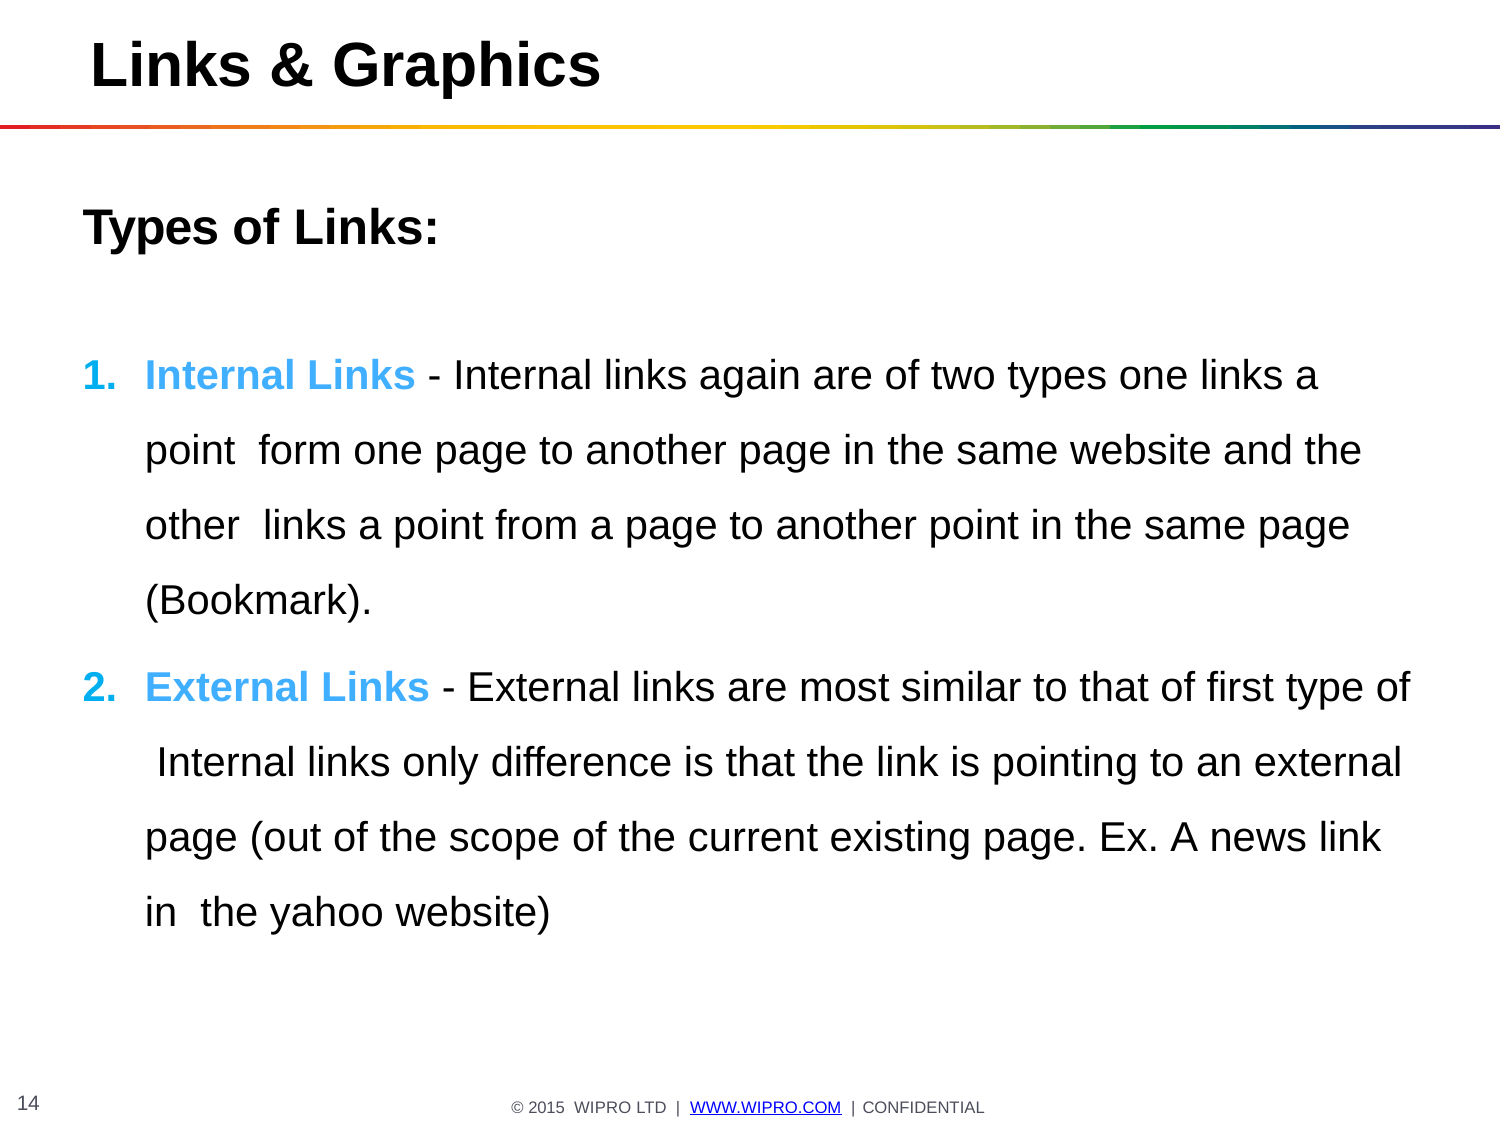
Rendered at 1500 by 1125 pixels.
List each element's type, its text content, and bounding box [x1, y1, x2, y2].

text_box Types of Links: Internal Links - Internal links again are of two types one links a point form one page to another page in the same website and the other links a point from a page to another point in the same page (Bookmark). External Links - External links are most similar to that of first type of Internal links only difference is that the link is pointing to an external page (out of the scope of the current existing page. Ex. A news link in the yahoo website) [80, 194, 1420, 936]
title Links & Graphics [50, 23, 1450, 212]
slide_number 14 [12, 1091, 44, 1125]
footer © 2015 WIPRO LTD | WWW.WIPRO.COM | CONFIDENTIAL [509, 1097, 991, 1125]
